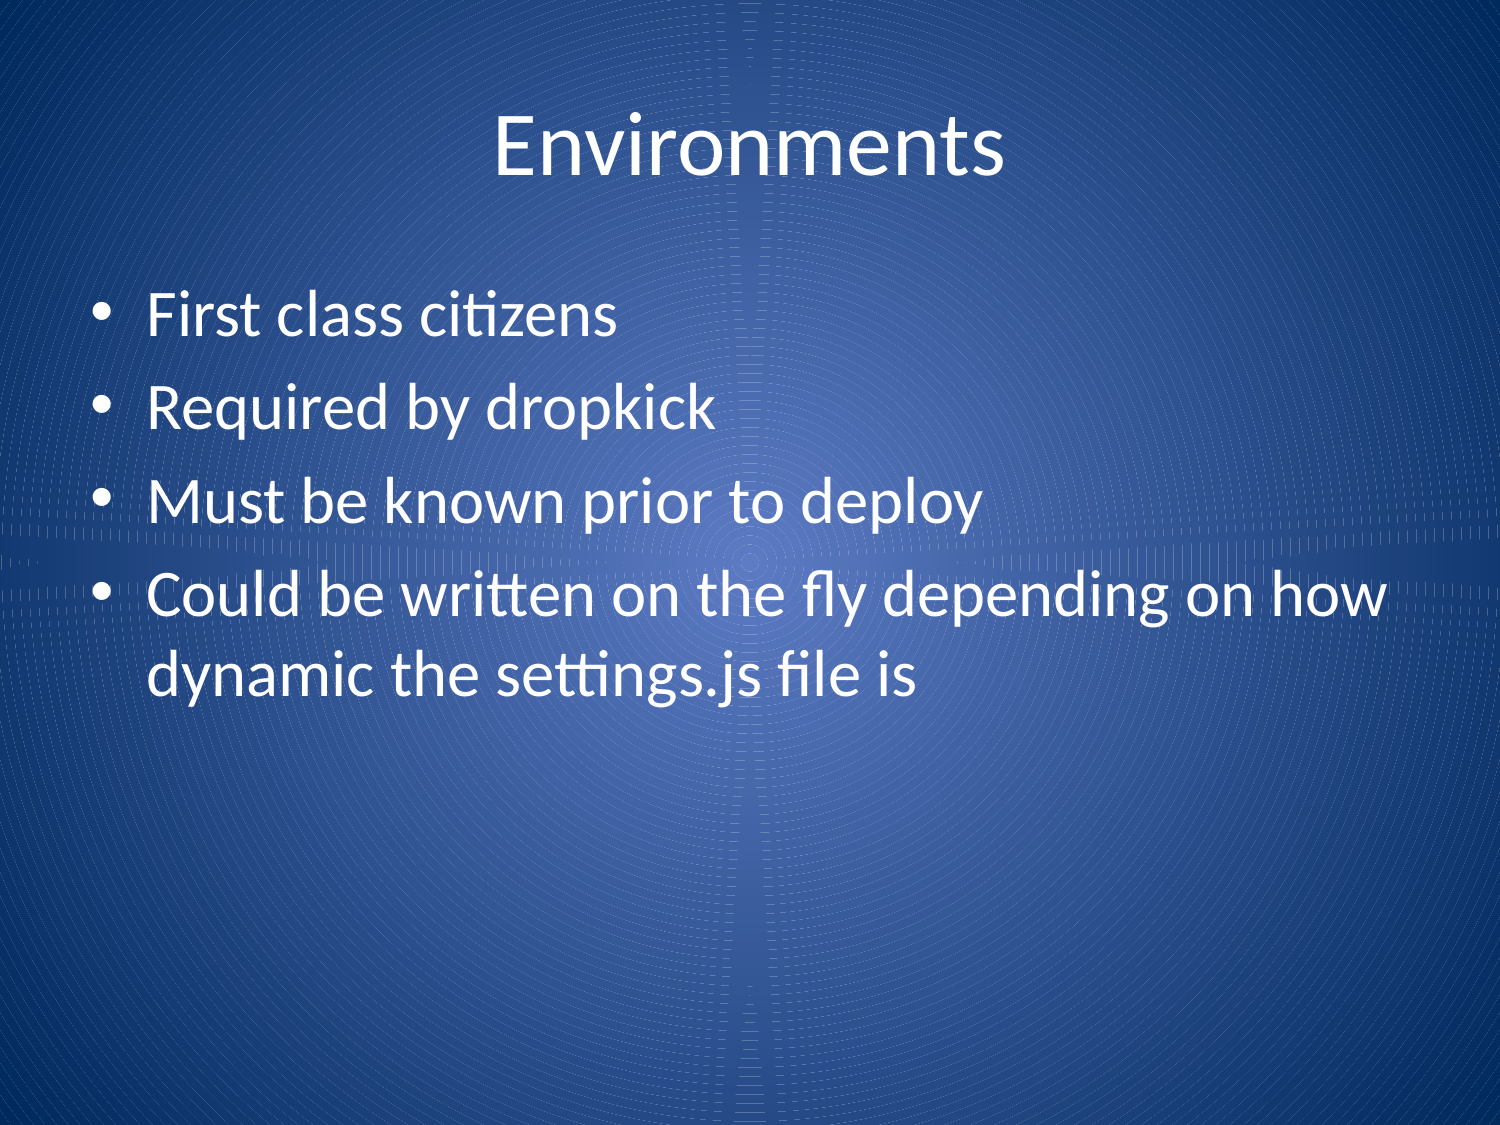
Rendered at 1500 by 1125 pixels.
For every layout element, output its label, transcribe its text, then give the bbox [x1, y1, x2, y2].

title Environments [75, 45, 1425, 233]
list First class citizens Required by dropkick Must be known prior to deploy Could be written on the fly depending on how dynamic the settings.js file is [75, 262, 1425, 1005]
